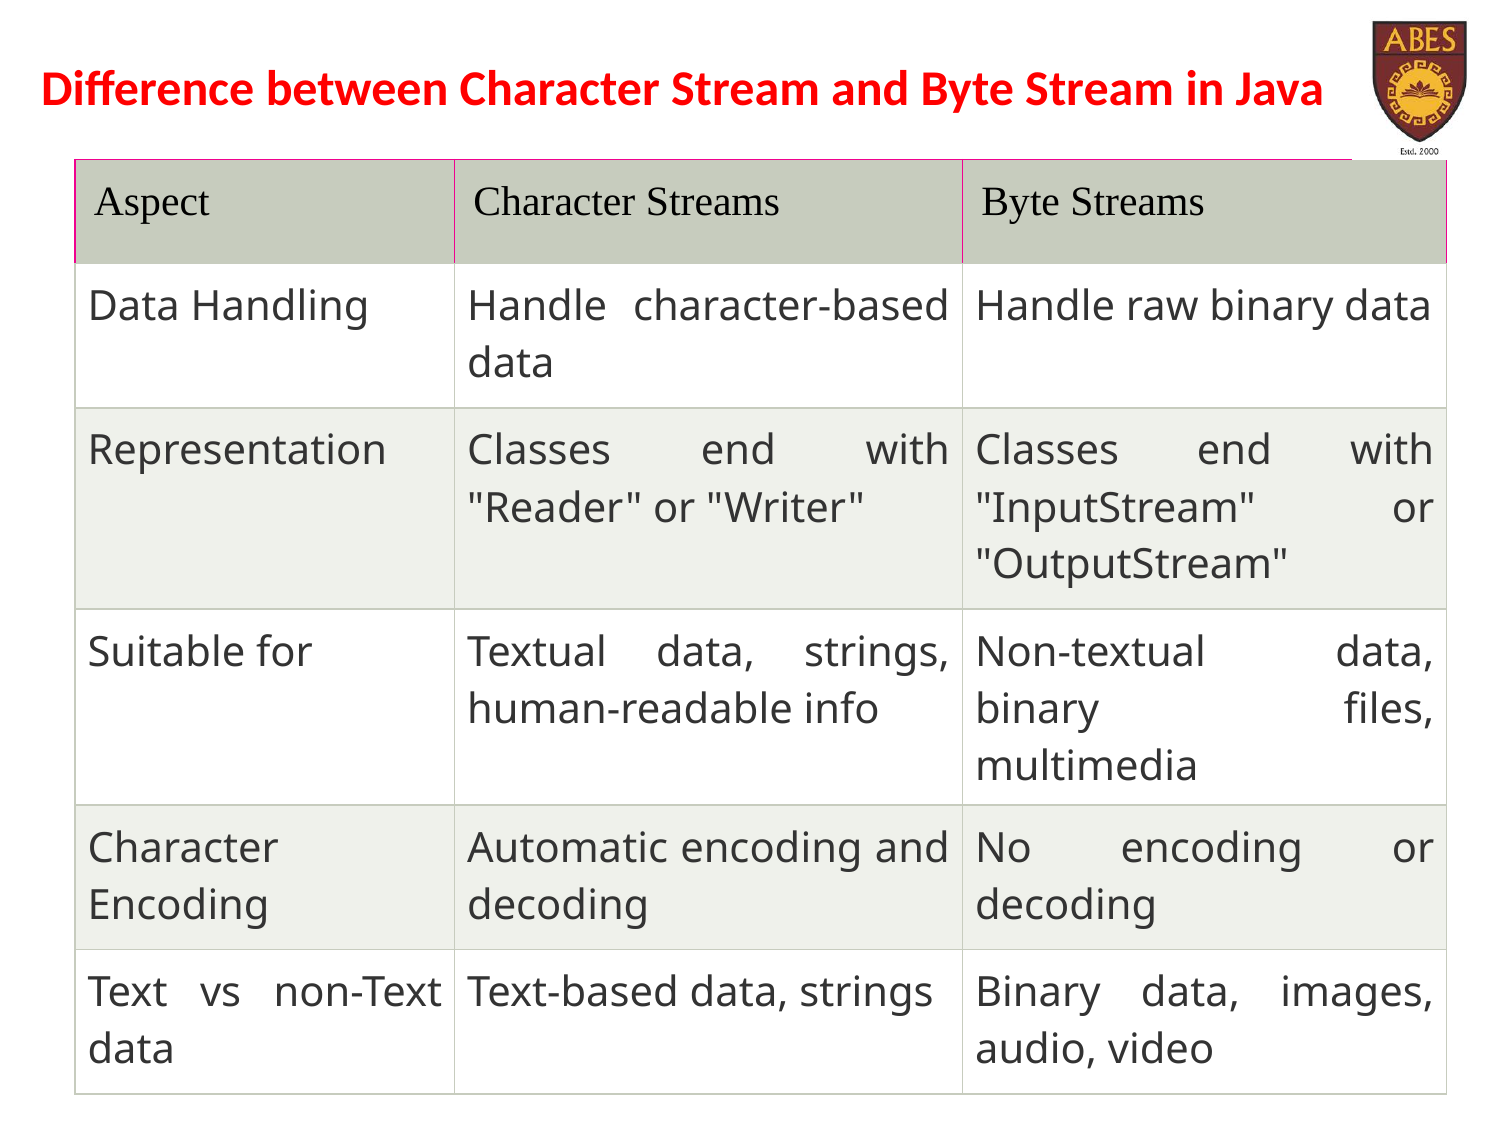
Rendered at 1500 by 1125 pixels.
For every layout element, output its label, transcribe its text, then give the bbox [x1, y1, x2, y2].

table_header Character Streams [455, 160, 962, 263]
table_cell Handle raw binary data [963, 264, 1446, 407]
table_header Aspect [76, 160, 454, 263]
footer Department of Computer Science [512, 1042, 988, 1103]
table_cell Character Encoding [76, 806, 454, 949]
table_cell Automatic encoding and decoding [455, 806, 962, 949]
table_cell Binary data, images, audio, video [963, 950, 1446, 1093]
table_cell Non-textual data, binary files, multimedia [963, 610, 1446, 804]
table_cell Classes end with "Reader" or "Writer" [455, 409, 962, 608]
table_cell Text-based data, strings [455, 950, 962, 1093]
table_cell Data Handling [76, 264, 454, 407]
table_cell Text vs non-Text data [76, 950, 454, 1093]
picture [1352, 10, 1487, 160]
title Difference between Character Stream and Byte Stream in Java [13, 45, 1347, 126]
table_cell Textual data, strings, human-readable info [455, 610, 962, 804]
table_cell Suitable for [76, 610, 454, 804]
table_cell No encoding or decoding [963, 806, 1446, 949]
table_cell Classes end with "InputStream" or "OutputStream" [963, 409, 1446, 608]
table_header Byte Streams [963, 160, 1446, 263]
table_cell Handle character-based data [455, 264, 962, 407]
table_cell Representation [76, 409, 454, 608]
